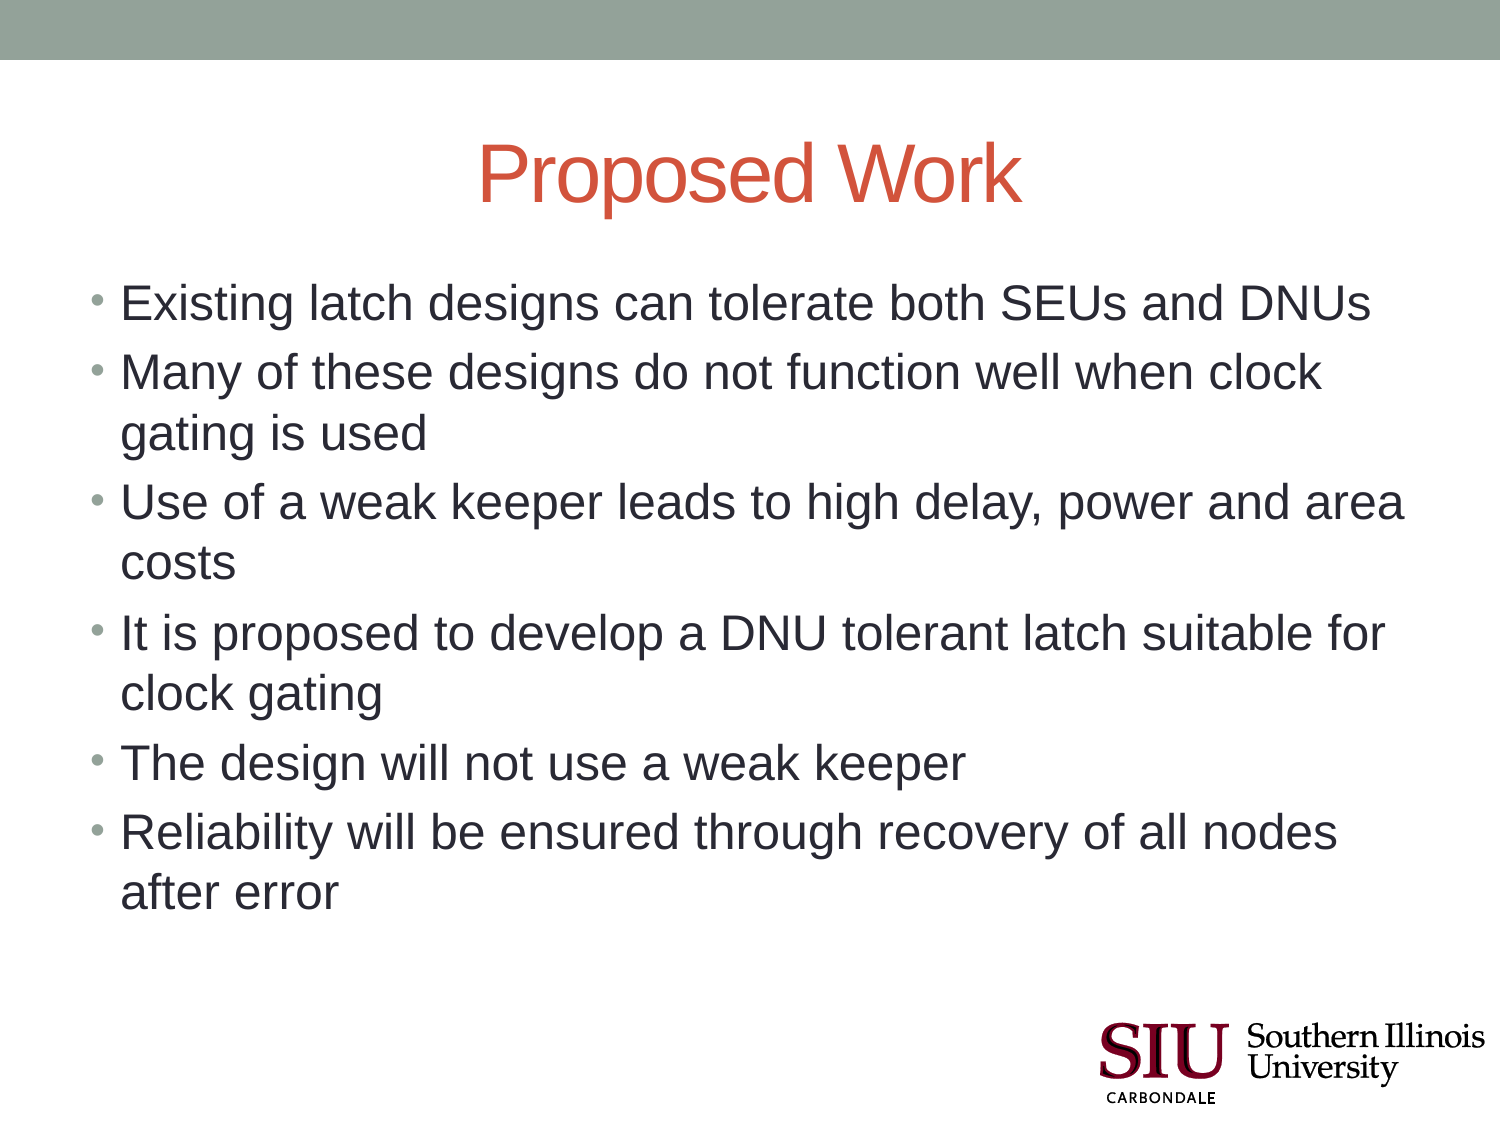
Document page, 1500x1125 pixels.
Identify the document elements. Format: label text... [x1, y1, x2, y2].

list Existing latch designs can tolerate both SEUs and DNUs Many of these designs do not function well when clock gating is used Use of a weak keeper leads to high delay, power and area costs It is proposed to develop a DNU tolerant latch suitable for clock gating The design will not use a weak keeper Reliability will be ensured through recovery of all nodes after error [75, 262, 1425, 1063]
title Proposed Work [75, 87, 1425, 250]
